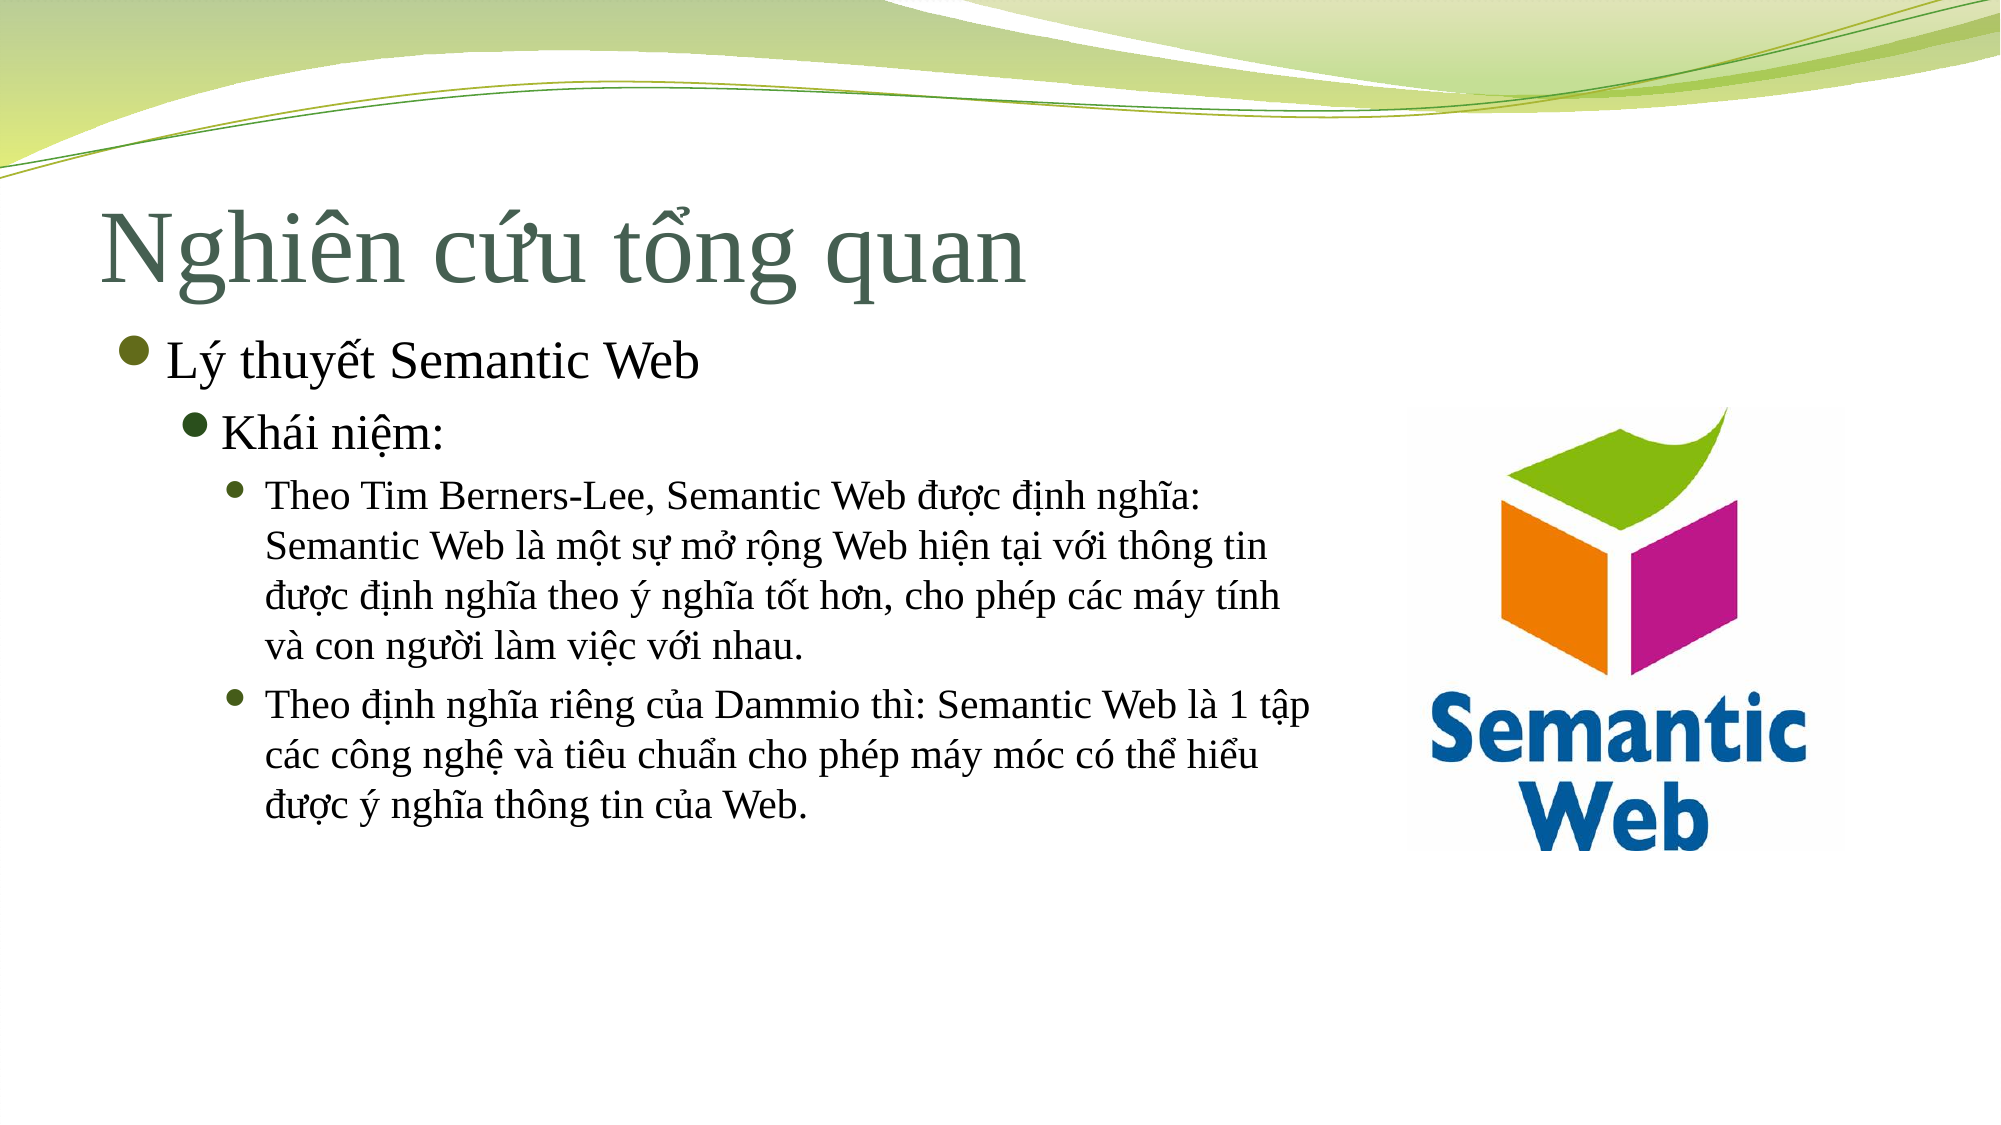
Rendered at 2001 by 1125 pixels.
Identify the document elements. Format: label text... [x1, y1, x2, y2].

picture [1407, 407, 1845, 851]
title Nghiên cứu tổng quan [99, 115, 1900, 303]
list Lý thuyết Semantic Web Khái niệm: Theo Tim Berners-Lee, Semantic Web được định nghĩa: Semantic Web là một sự mở rộng Web hiện tại với thông tin được định nghĩa theo ý nghĩa tốt hơn, cho phép các máy tính và con người làm việc với nhau. Theo định nghĩa riêng của Dammio thì: Semantic Web là 1 tập các công nghệ và tiêu chuẩn cho phép máy móc có thể hiểu được ý nghĩa thông tin của Web. [99, 317, 1342, 1038]
